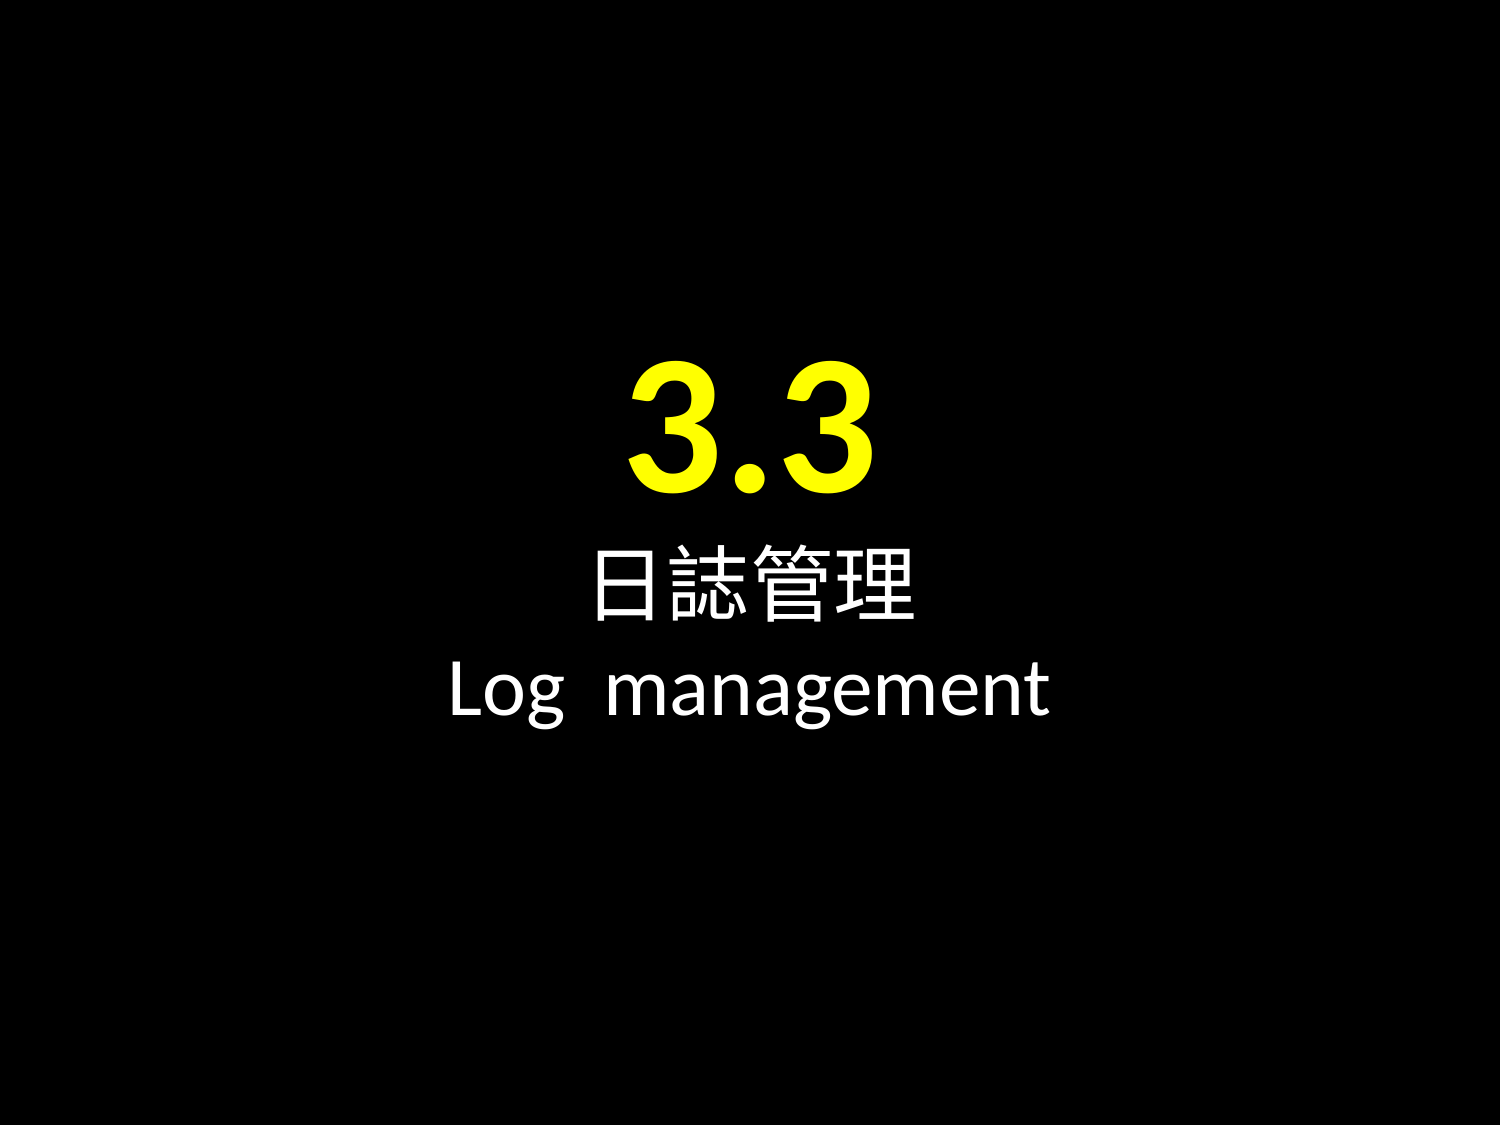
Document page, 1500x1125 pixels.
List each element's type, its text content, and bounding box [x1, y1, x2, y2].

text_box 3.3 日誌管理 Log management [0, 0, 1500, 1125]
